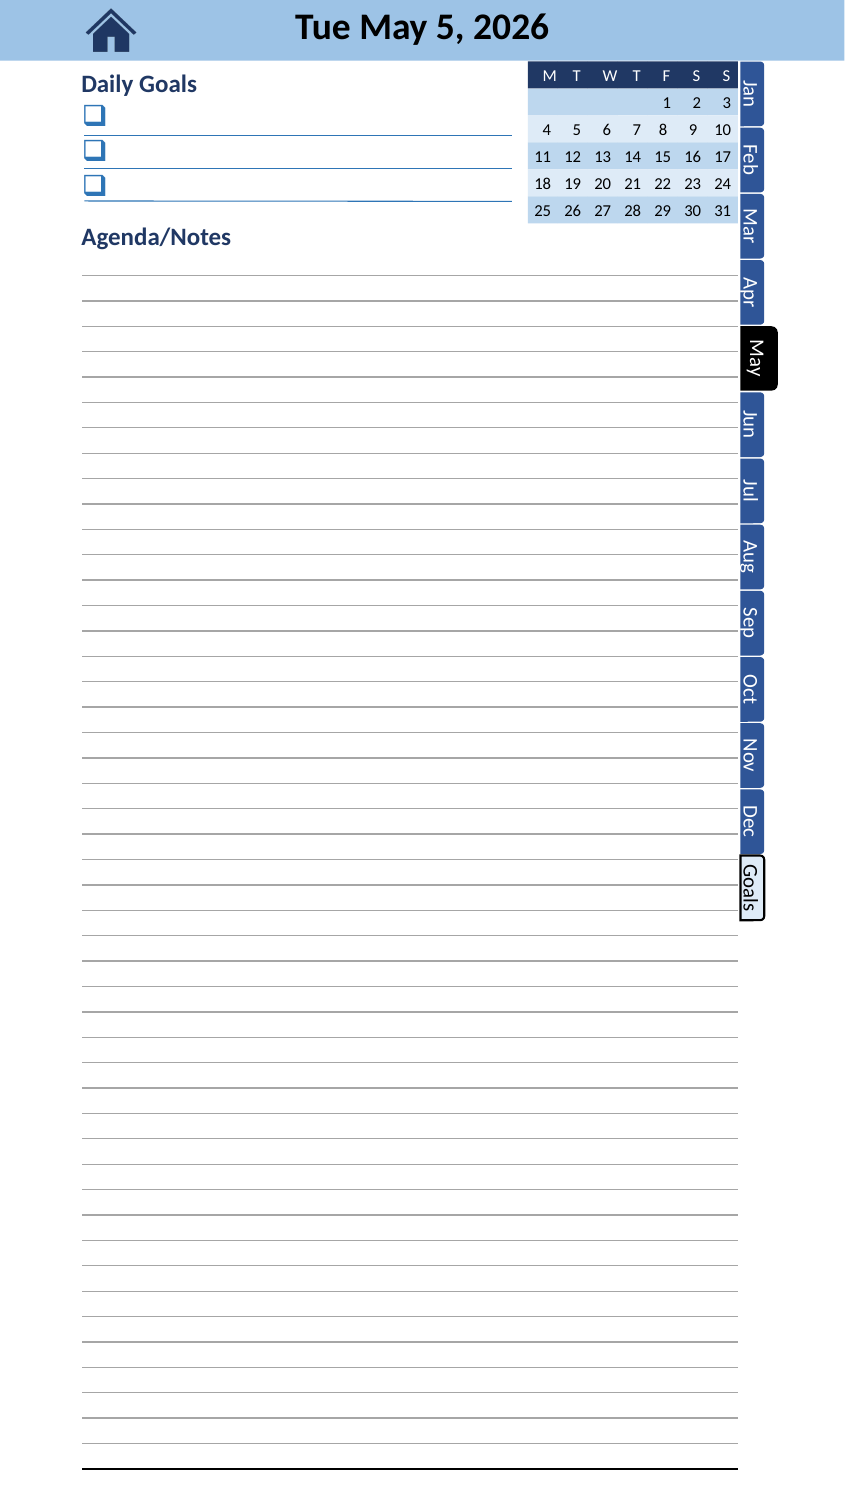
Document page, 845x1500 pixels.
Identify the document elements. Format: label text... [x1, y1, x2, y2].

picture [82, 1, 140, 59]
list Tue May 5, 2026 [190, 0, 655, 61]
